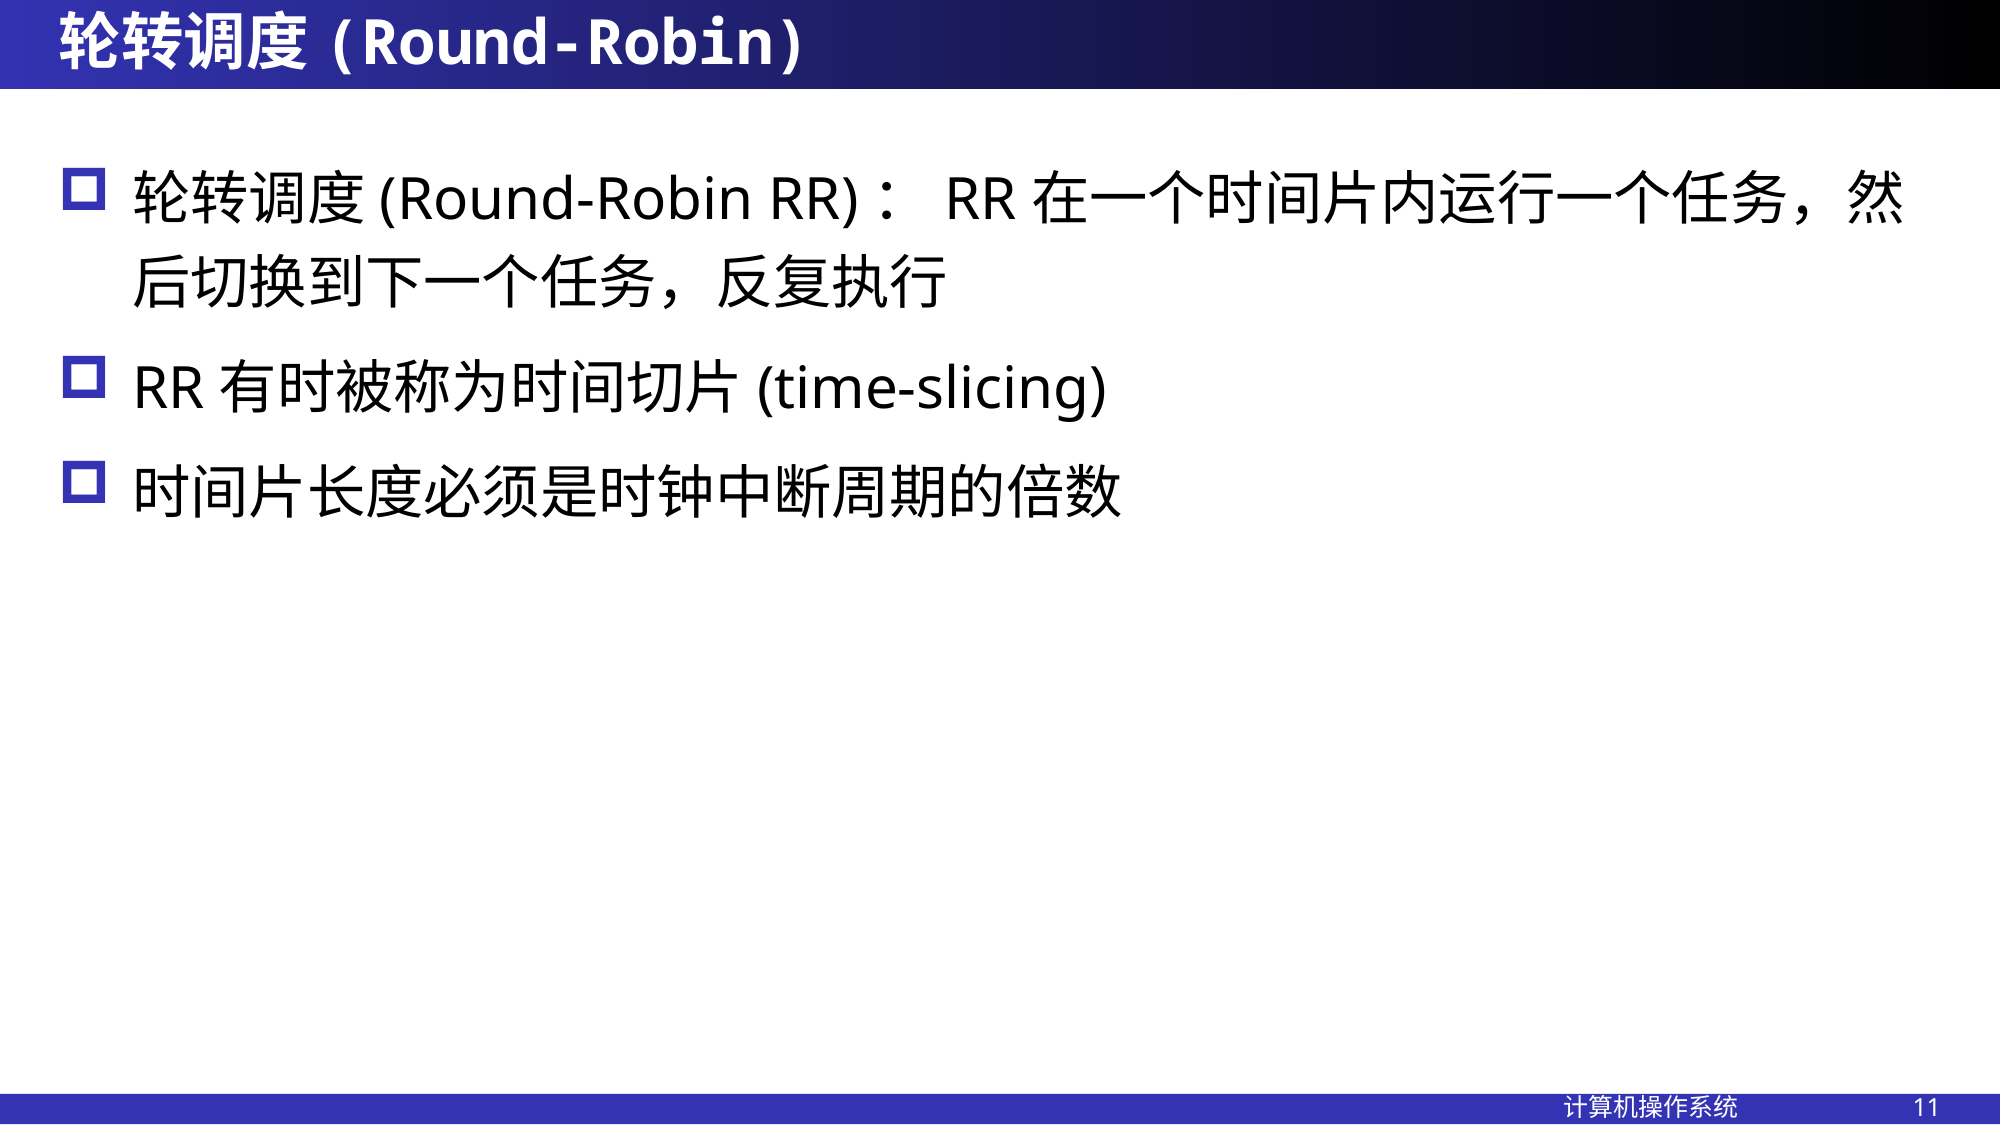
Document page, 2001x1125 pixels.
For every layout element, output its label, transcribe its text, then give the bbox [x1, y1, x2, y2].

list 轮转调度(Round-Robin RR)：RR在一个时间片内运行一个任务，然后切换到下一个任务，反复执行 RR有时被称为时间切片(time-slicing) 时间片长度必须是时钟中断周期的倍数 [0, 88, 2000, 1093]
slide_number 计算机操作系统 11 [0, 1093, 2000, 1125]
title 轮转调度(Round-Robin) [0, 0, 2000, 88]
